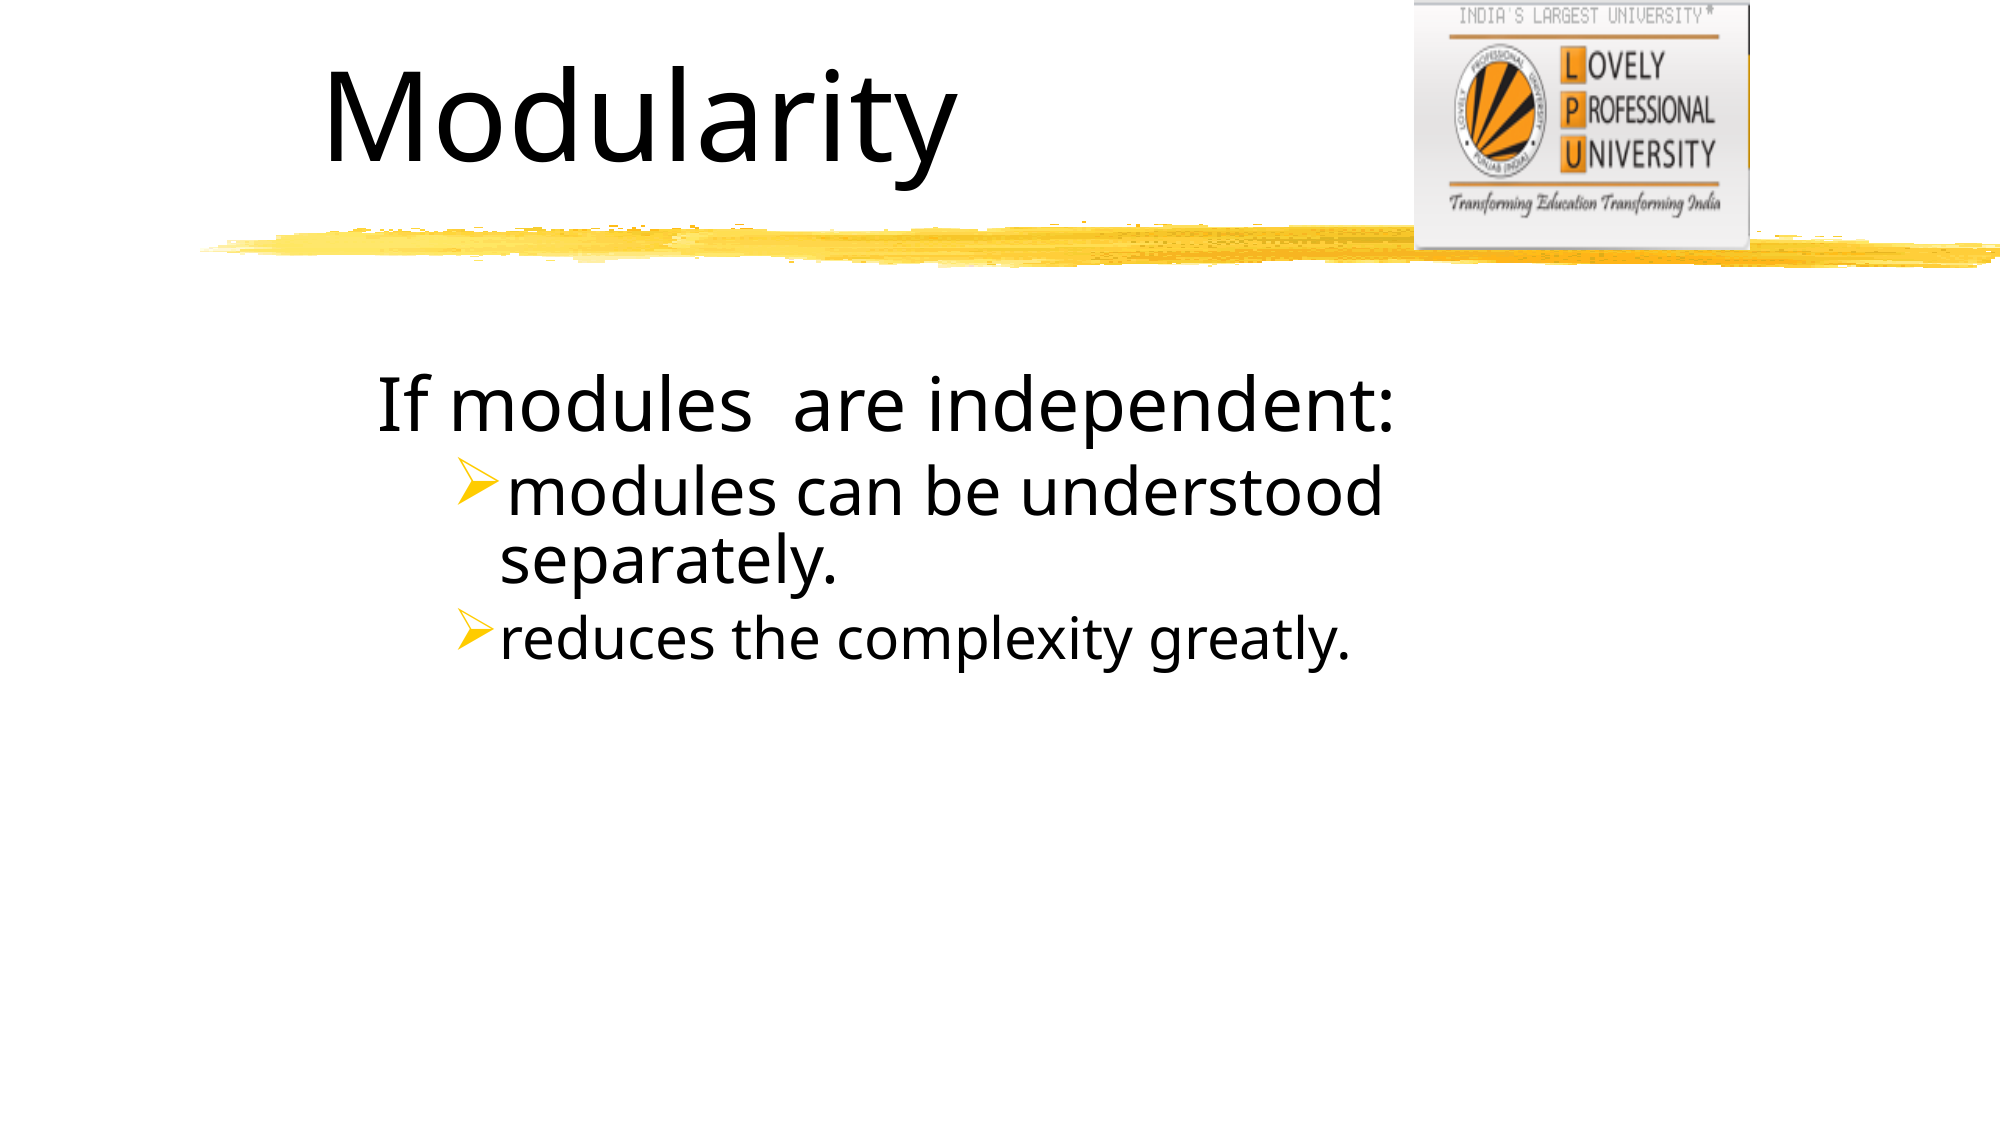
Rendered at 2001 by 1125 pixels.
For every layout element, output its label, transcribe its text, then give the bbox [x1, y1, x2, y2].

title Modularity [316, 29, 1408, 218]
picture [200, 0, 2000, 279]
list If modules are independent: modules can be understood separately. reduces the complexity greatly. [374, 362, 1650, 1038]
